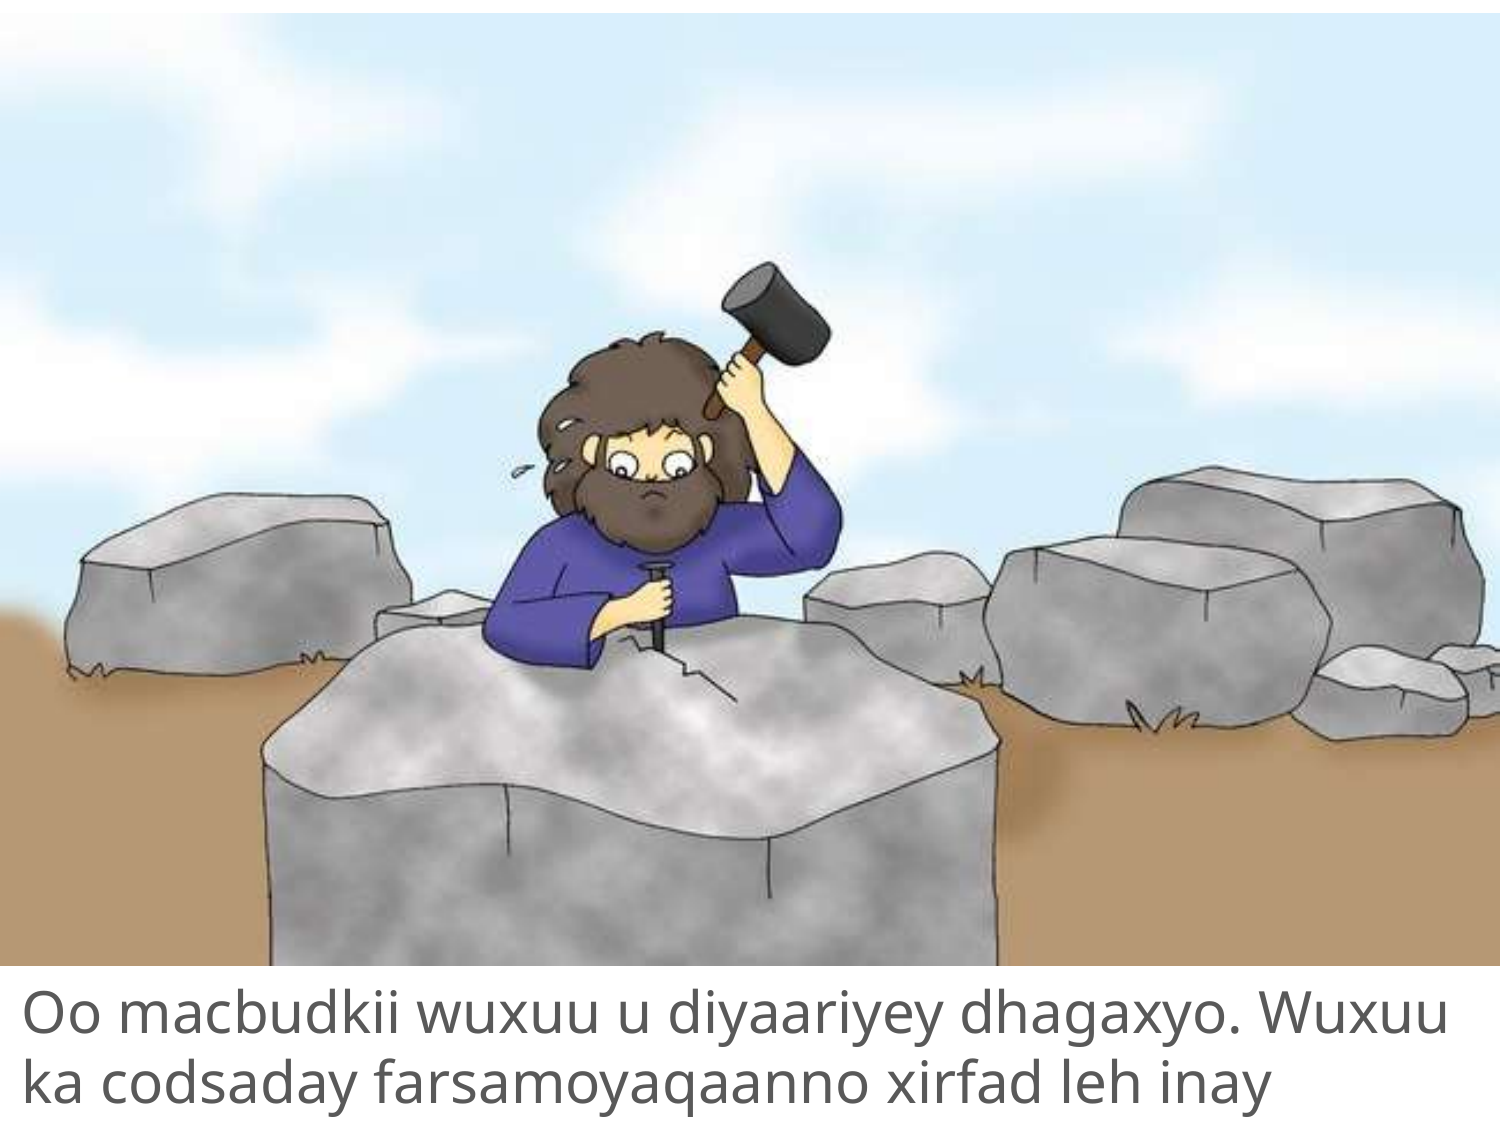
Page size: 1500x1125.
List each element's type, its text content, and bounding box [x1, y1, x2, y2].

text_box Oo macbudkii wuxuu u diyaariyey dhagaxyo. Wuxuu ka codsaday farsamoyaqaanno xirfad leh inay keenaan dhagaxyo waaweyn, qurux badan oo xooggan [7, 975, 1493, 1125]
picture [0, 13, 1500, 967]
